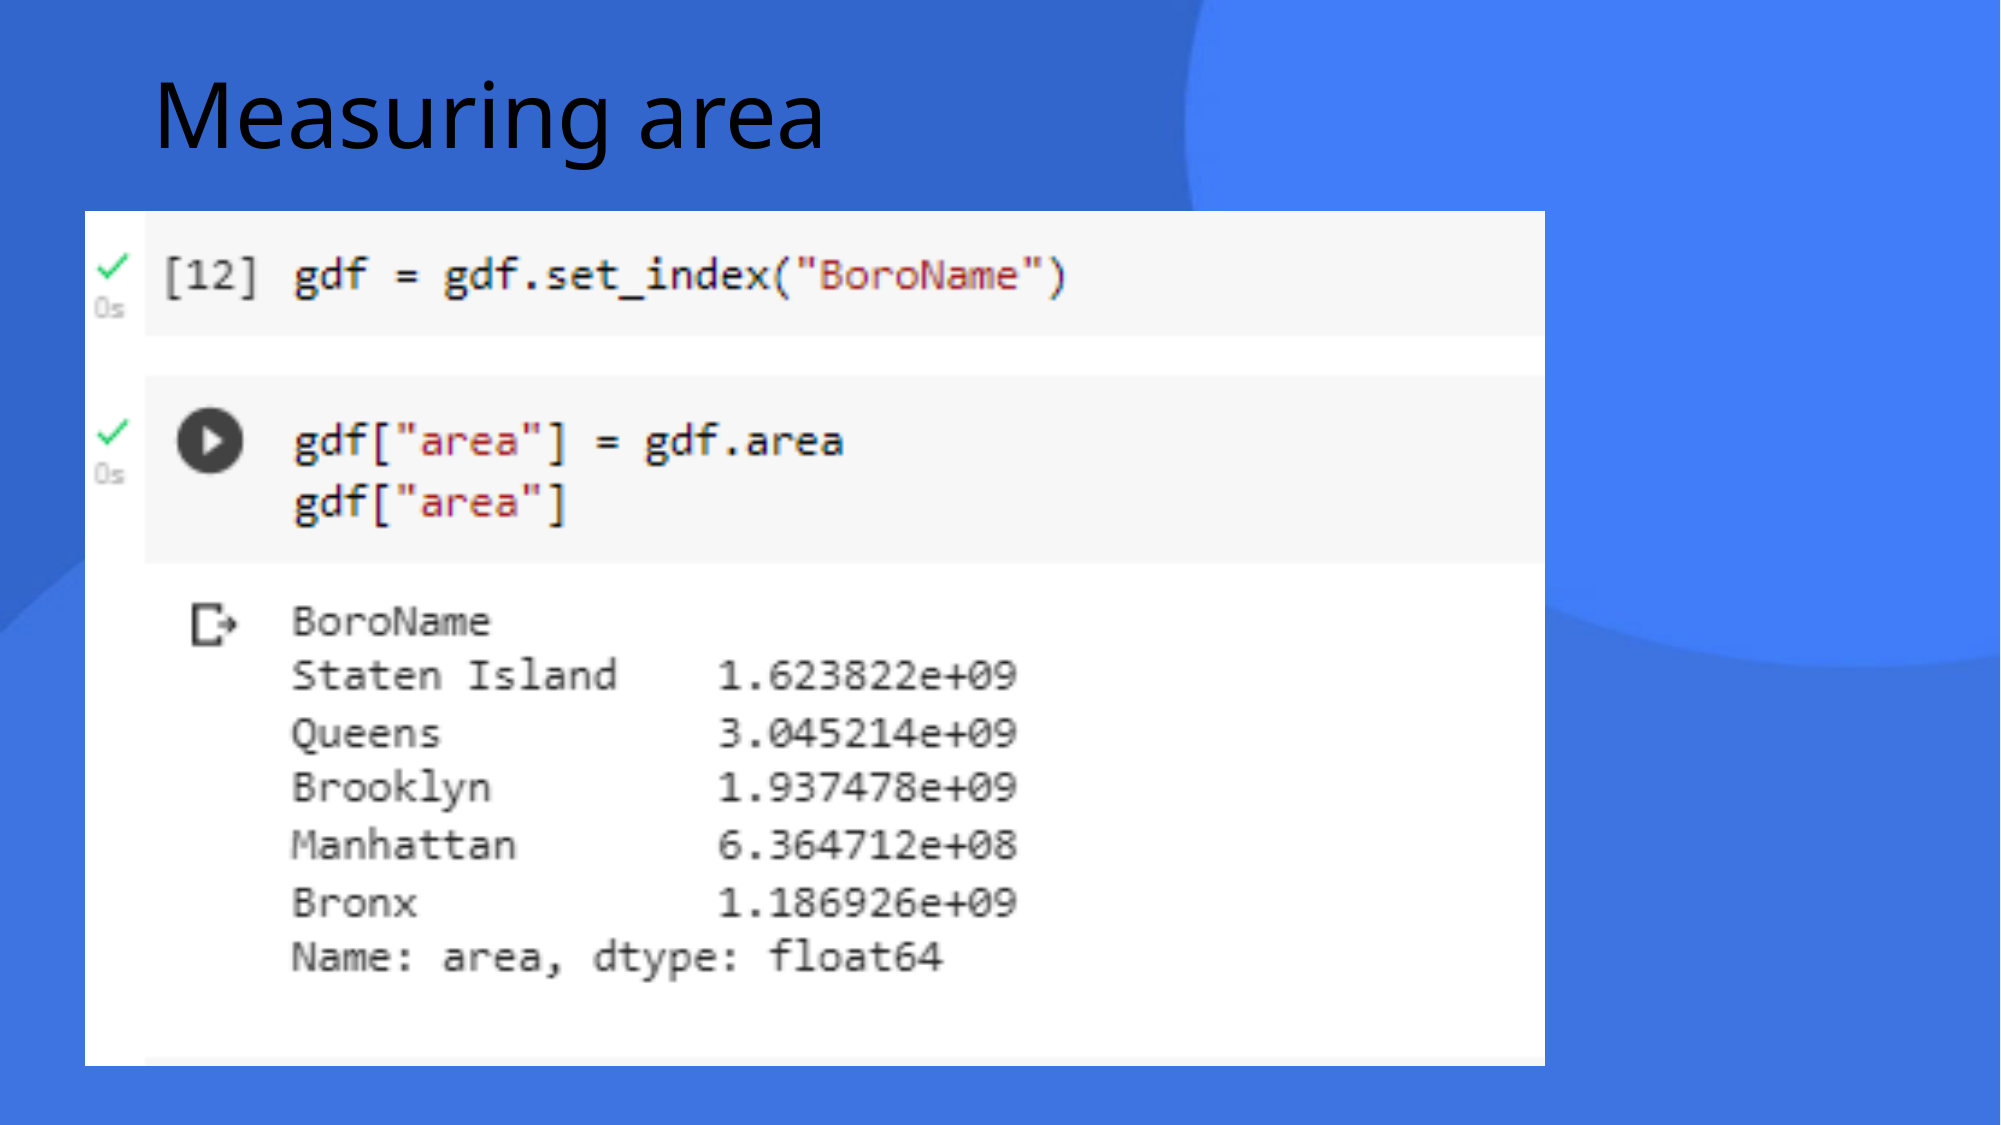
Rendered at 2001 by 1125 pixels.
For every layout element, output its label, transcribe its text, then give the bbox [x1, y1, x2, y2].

picture [0, 0, 2001, 1125]
title Measuring area [137, 59, 1863, 278]
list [85, 211, 1545, 1066]
